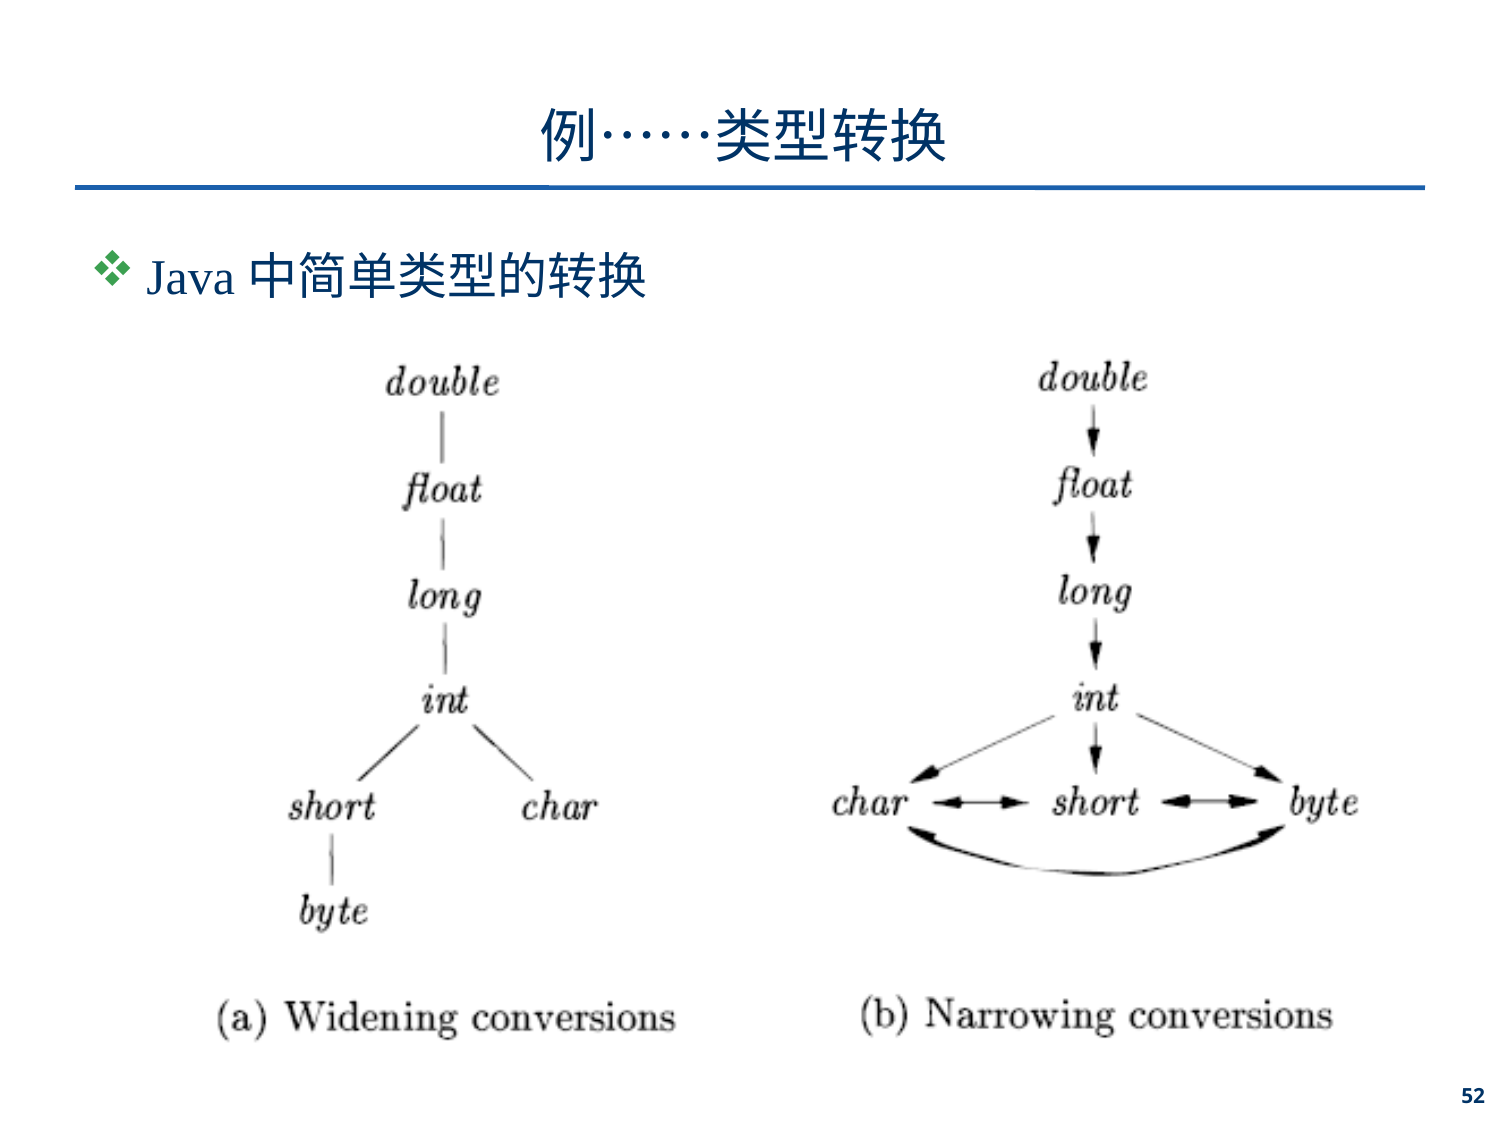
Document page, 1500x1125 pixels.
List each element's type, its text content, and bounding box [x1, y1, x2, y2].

title 例……类型转换 [137, 87, 1351, 181]
slide_number 52 [1149, 1074, 1500, 1117]
picture [162, 337, 1388, 1054]
list Java中简单类型的转换 [74, 224, 1426, 363]
